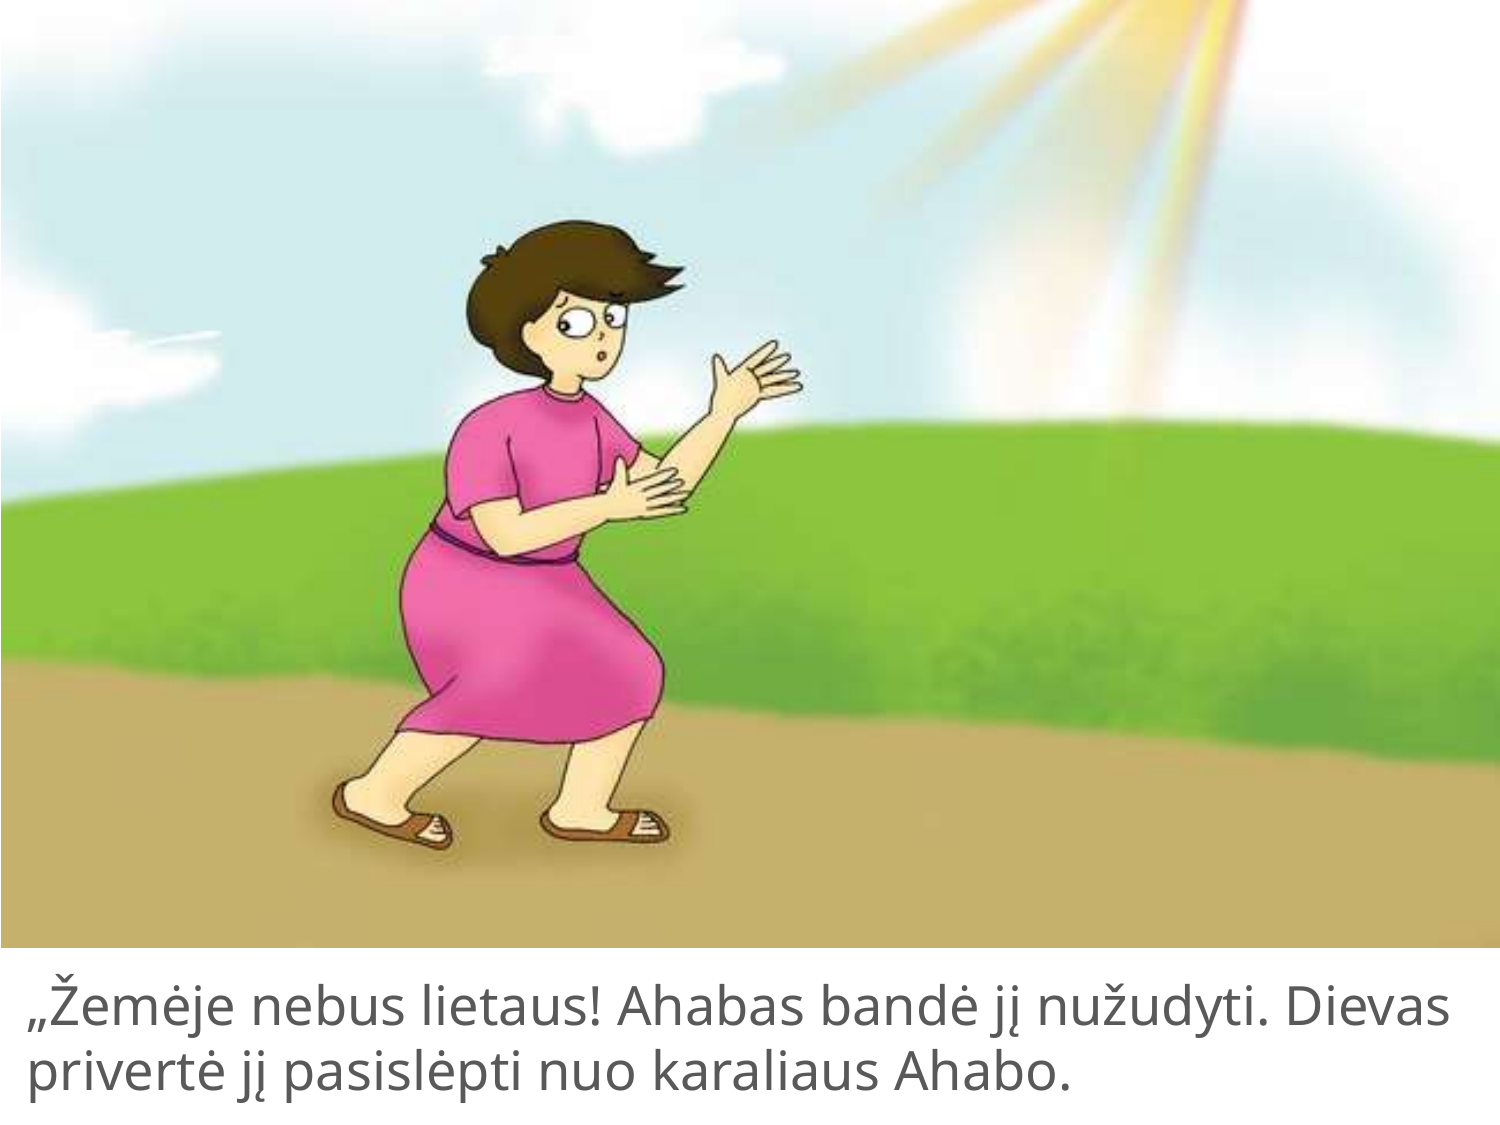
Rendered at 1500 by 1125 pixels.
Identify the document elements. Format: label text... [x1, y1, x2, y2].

text_box „Žemėje nebus lietaus! Ahabas bandė jį nužudyti. Dievas privertė jį pasislėpti nuo karaliaus Ahabo. [11, 964, 1483, 1109]
picture [1, 0, 1500, 948]
